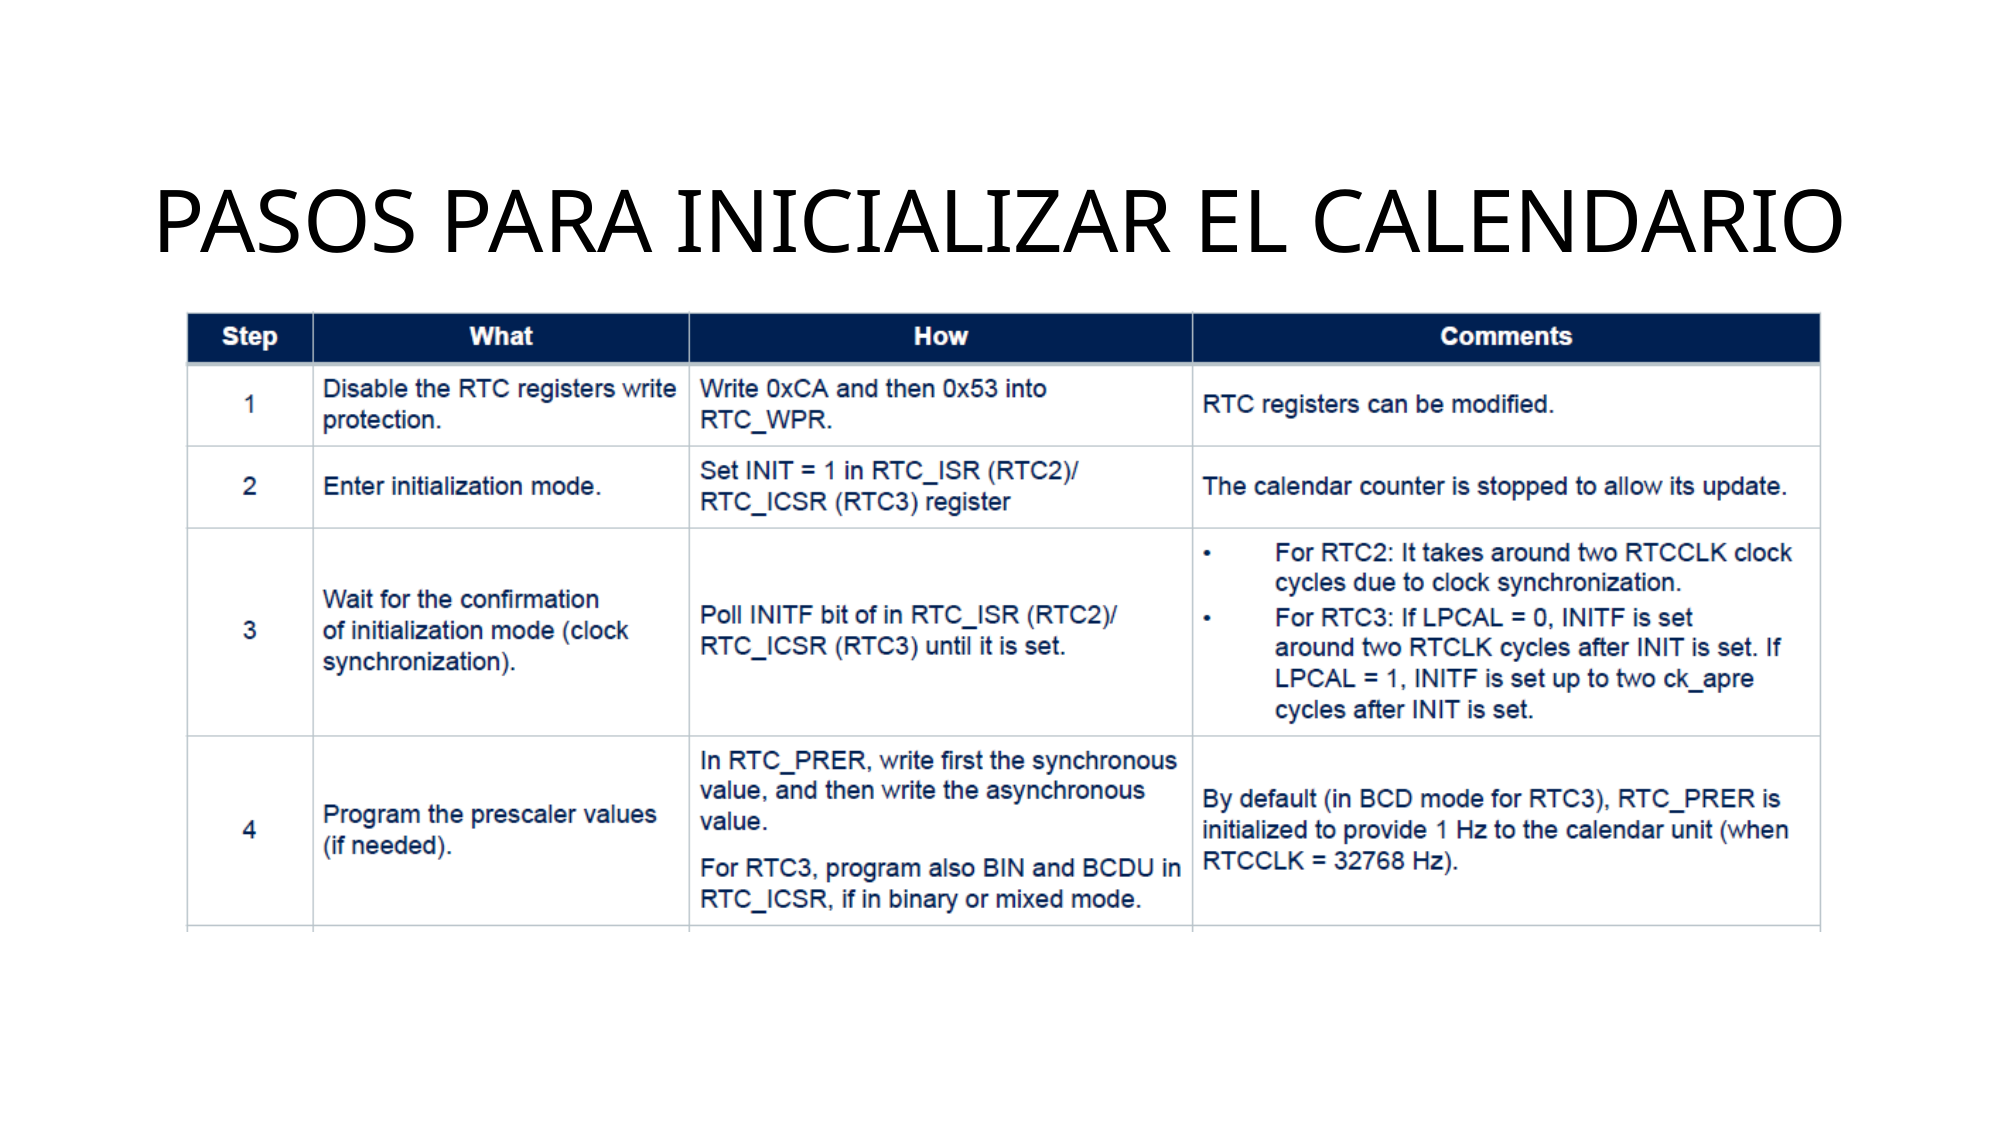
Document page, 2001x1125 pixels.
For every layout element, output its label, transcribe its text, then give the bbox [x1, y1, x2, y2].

title PASOS PARA INICIALIZAR EL CALENDARIO [137, 59, 1863, 278]
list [184, 307, 1827, 932]
